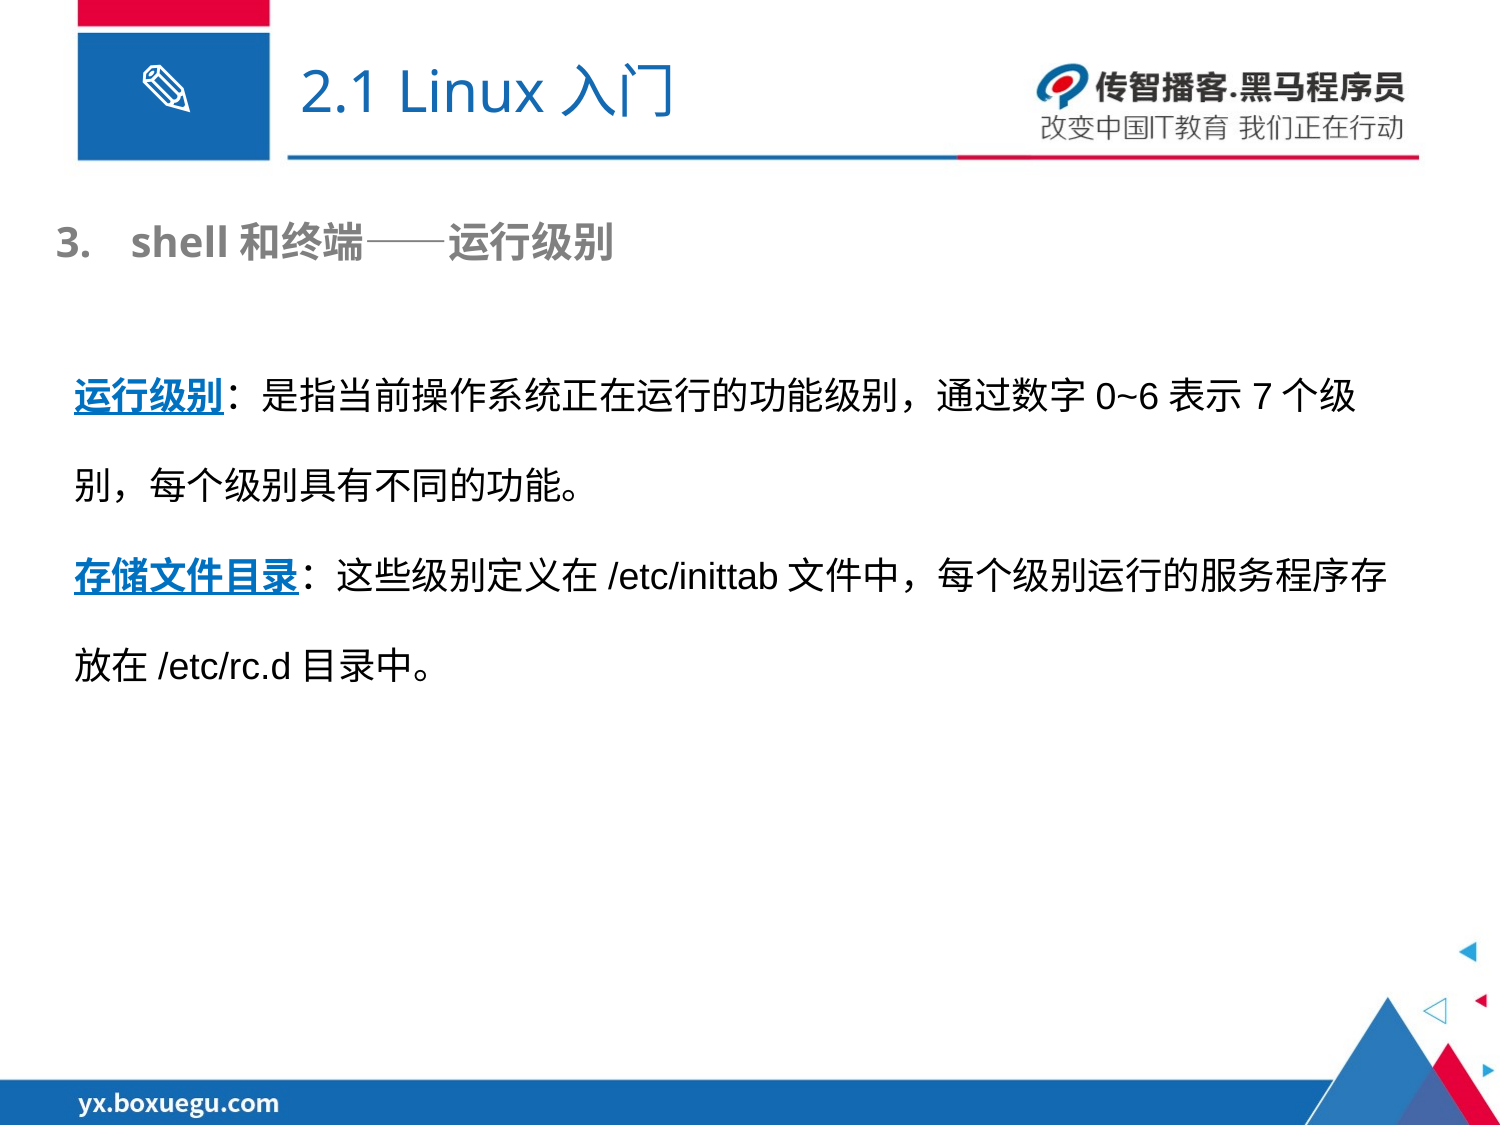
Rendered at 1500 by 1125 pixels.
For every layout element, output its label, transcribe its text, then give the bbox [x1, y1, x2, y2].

text_box shell和终端——运行级别 [41, 208, 1424, 274]
title 2.1 Linux入门 [285, 25, 1137, 153]
text_box 运行级别：是指当前操作系统正在运行的功能级别，通过数字0~6表示7个级别，每个级别具有不同的功能。 存储文件目录：这些级别定义在/etc/inittab文件中，每个级别运行的服务程序存放在/etc/rc.d目录中。 [59, 319, 1438, 695]
picture [0, 0, 1500, 1125]
